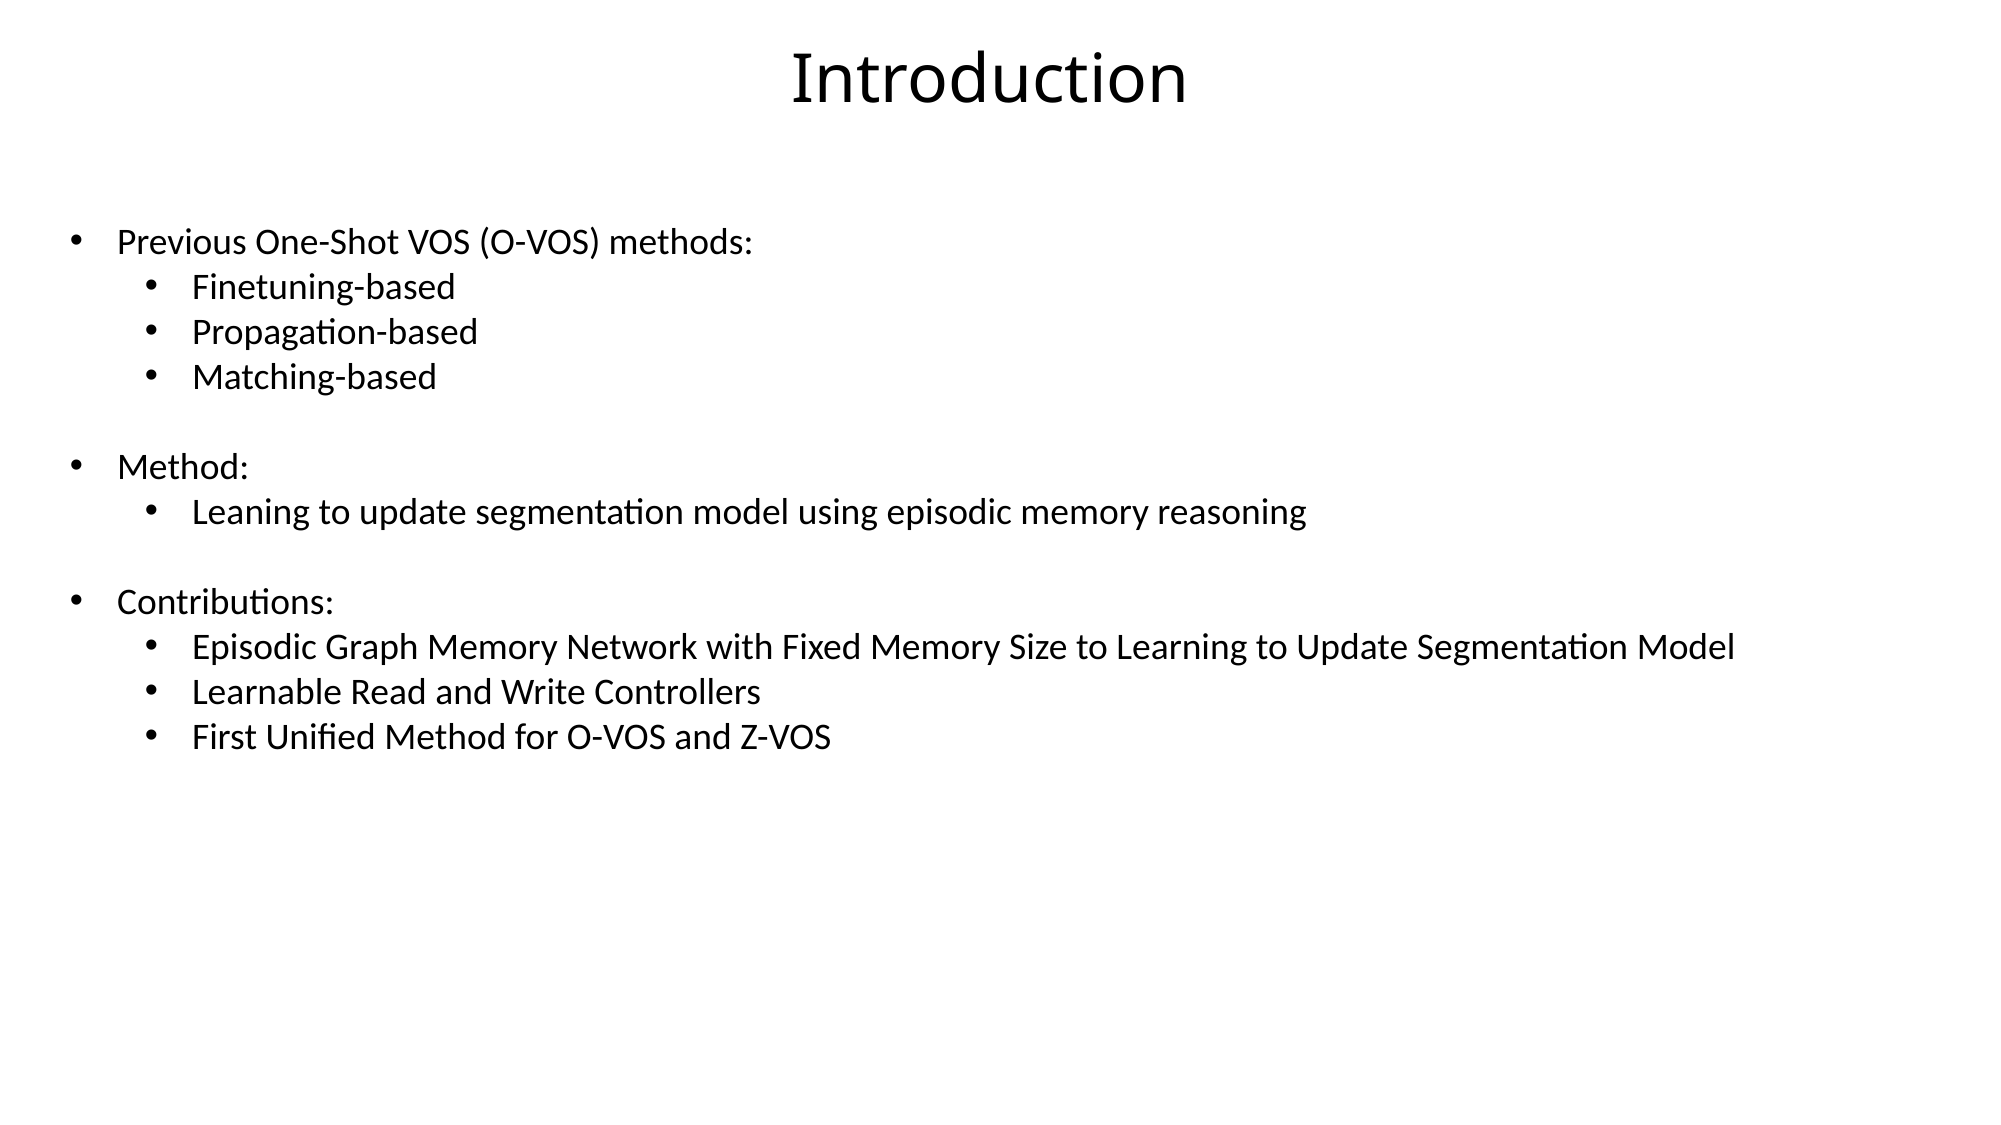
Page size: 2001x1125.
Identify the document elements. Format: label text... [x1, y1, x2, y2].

title Introduction [776, 27, 1224, 134]
text_box Previous One-Shot VOS (O-VOS) methods: Finetuning-based Propagation-based Matching-based Method: Leaning to update segmentation model using episodic memory reasoning Contributions: Episodic Graph Memory Network with Fixed Memory Size to Learning to Update Segmentation Model Learnable Read and Write Controllers First Unified Method for O-VOS and Z-VOS [55, 164, 1840, 765]
